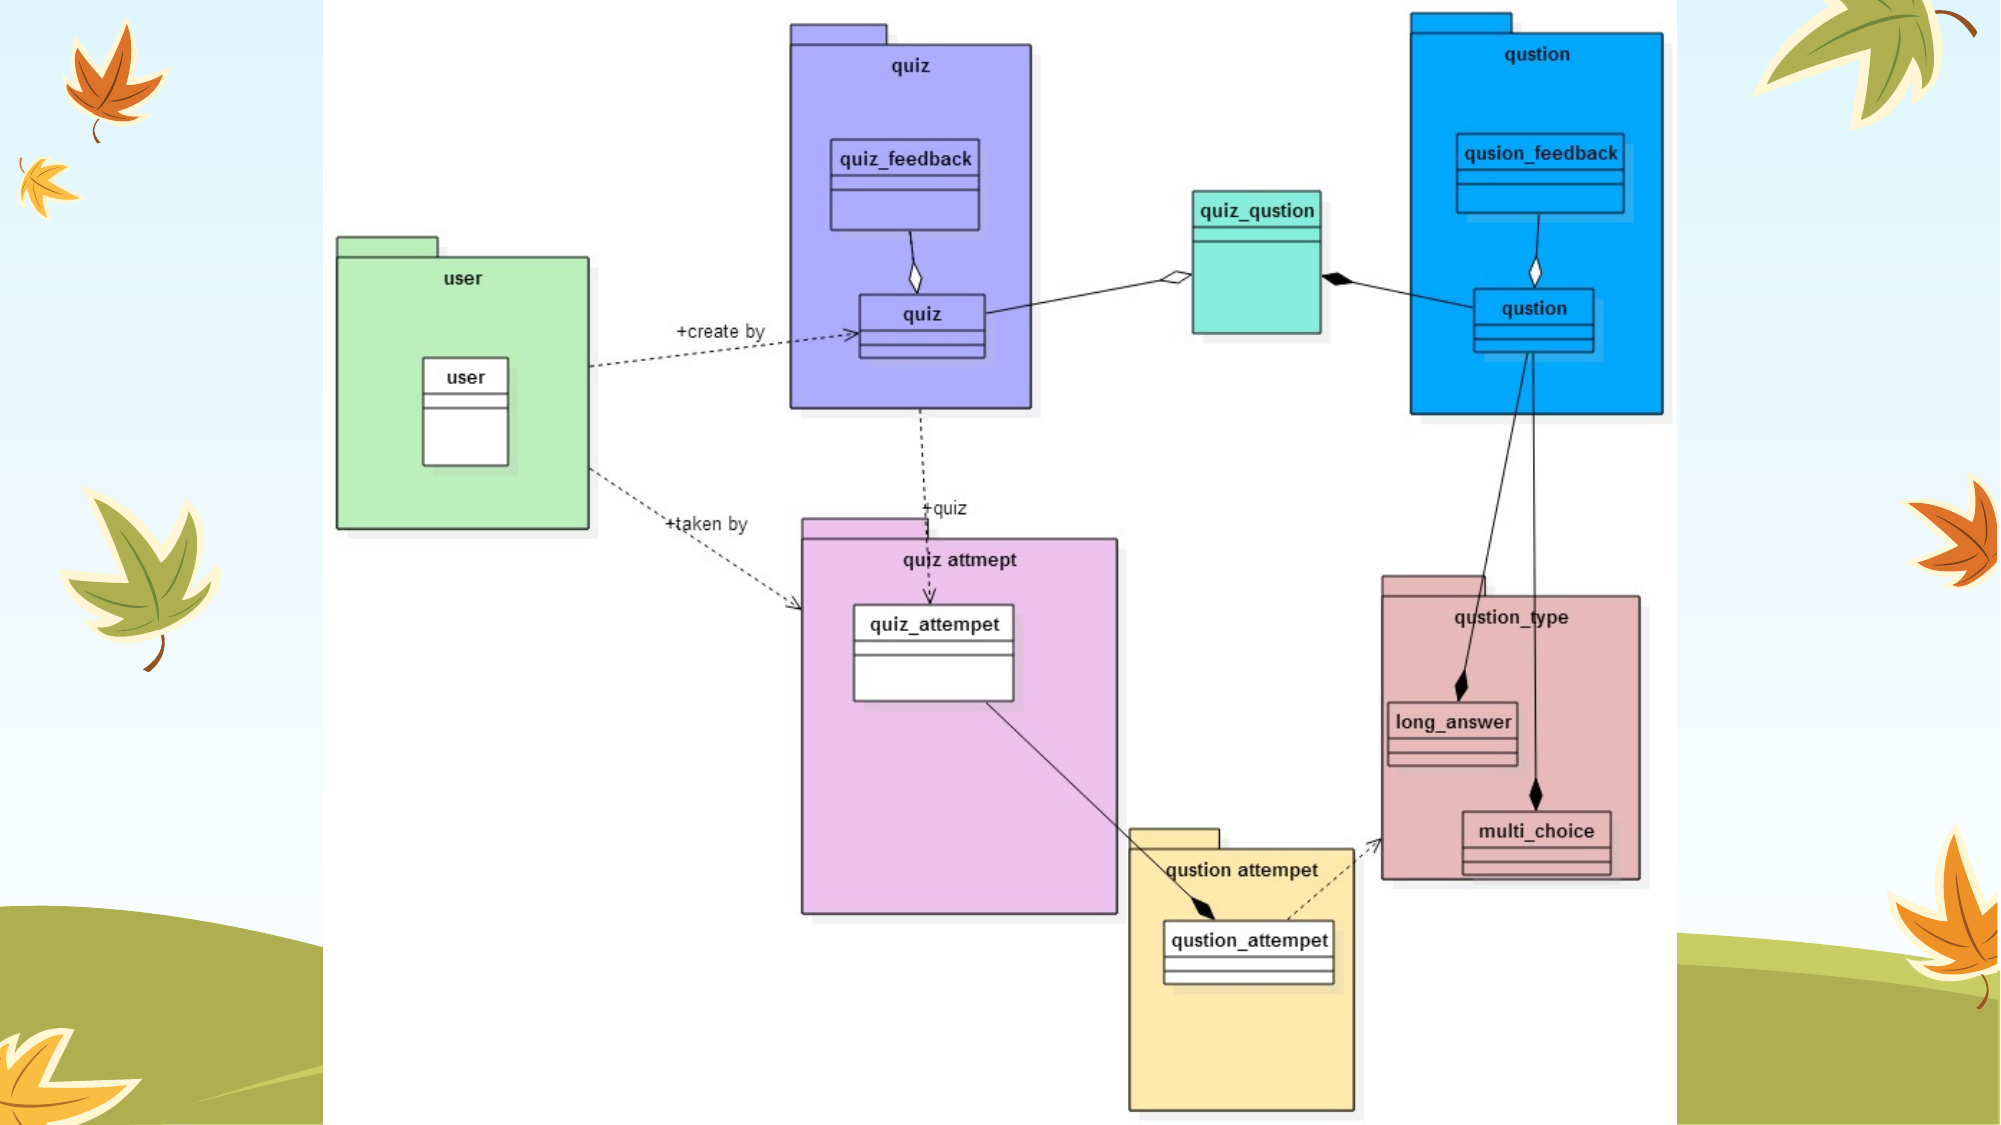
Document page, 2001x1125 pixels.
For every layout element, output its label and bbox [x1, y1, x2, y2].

picture [323, 0, 1677, 1125]
